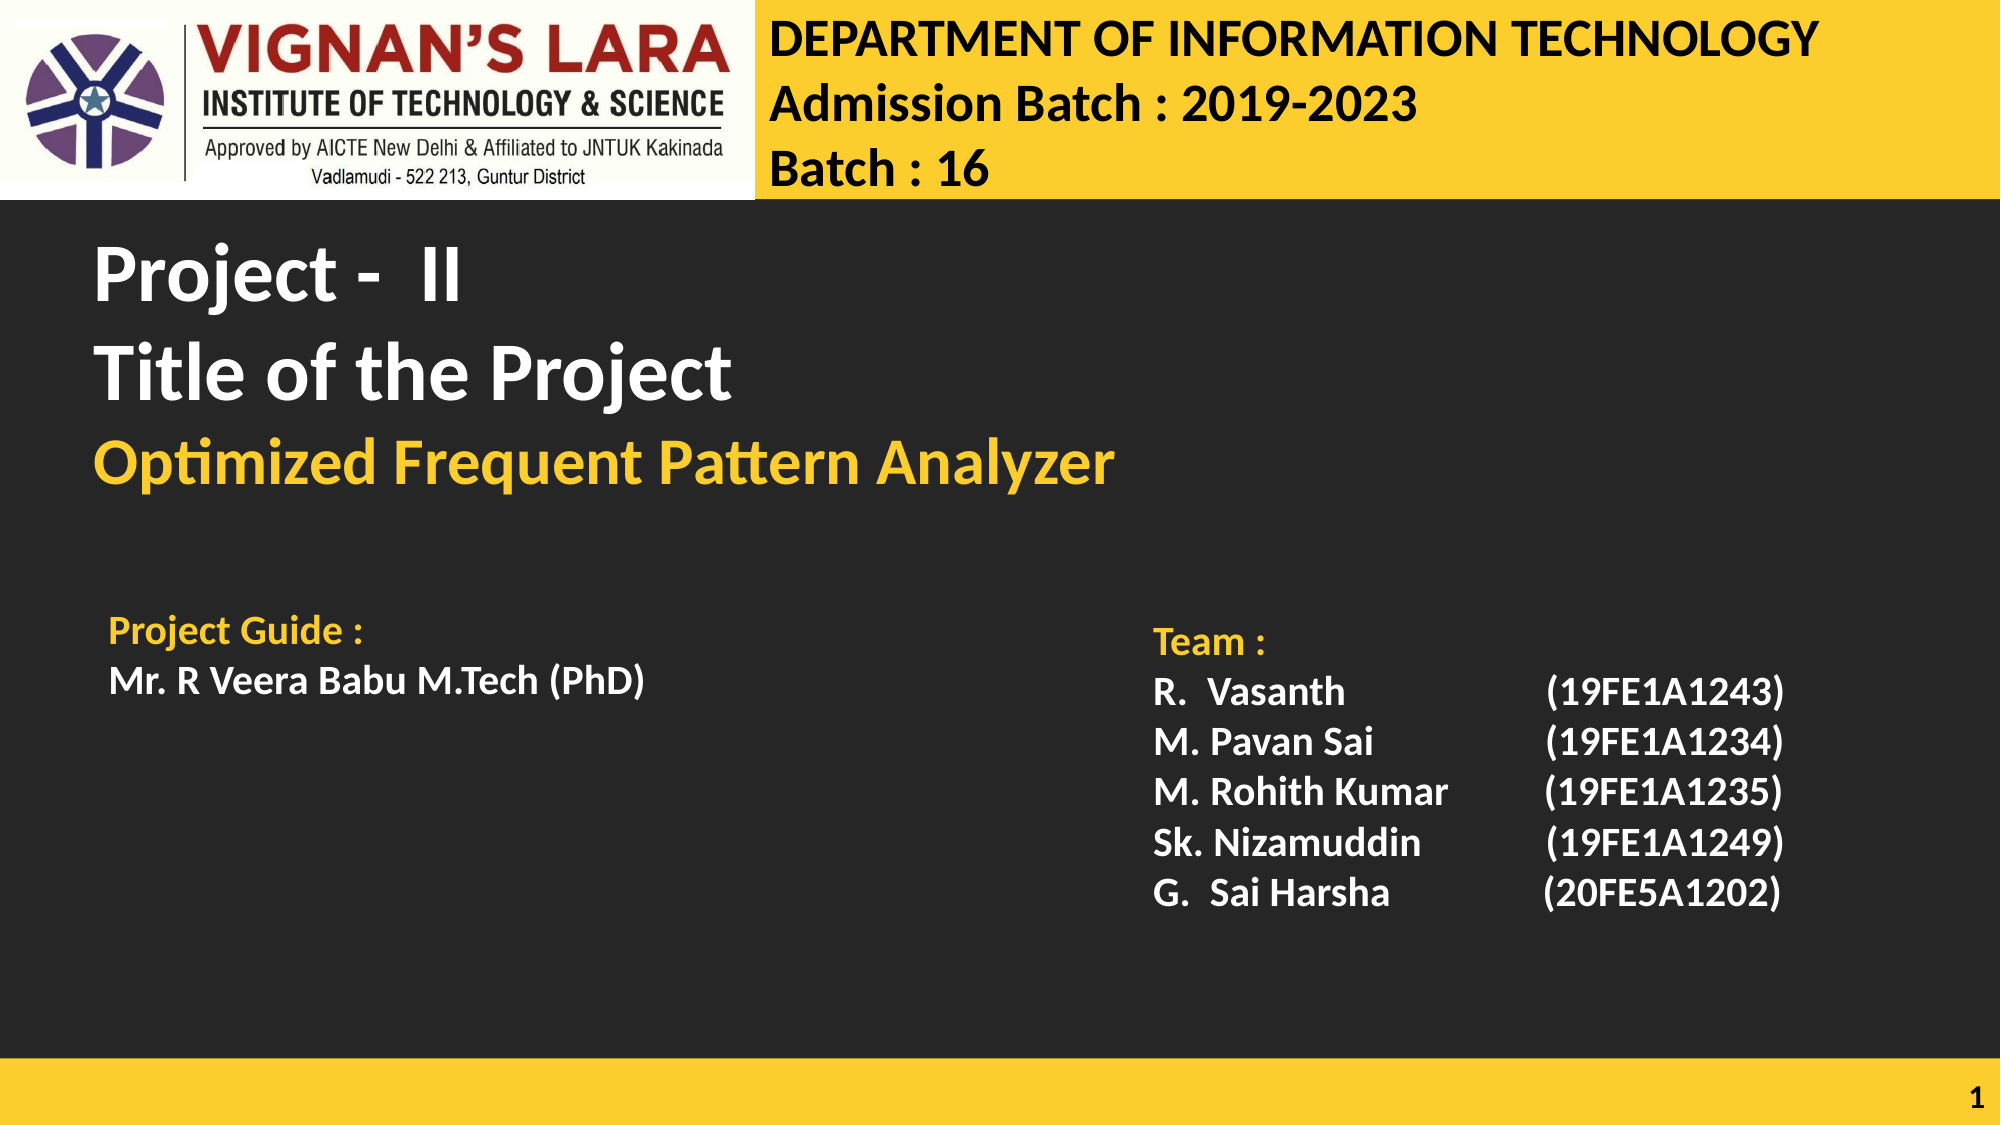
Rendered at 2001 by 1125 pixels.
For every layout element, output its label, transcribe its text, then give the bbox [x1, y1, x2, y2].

picture [0, 0, 755, 200]
slide_number 1 [1938, 1065, 2000, 1125]
text_box DEPARTMENT OF INFORMATION TECHNOLOGY Admission Batch : 2019-2023 Batch : 16 [754, 0, 2000, 205]
text_box Team : R. Vasanth (19FE1A1243) M. Pavan Sai (19FE1A1234) M. Rohith Kumar (19FE1A1235) Sk. Nizamuddin (19FE1A1249) G. Sai Harsha (20FE5A1202) [1138, 606, 1865, 922]
text_box Project Guide : Mr. R Veera Babu M.Tech (PhD) [93, 595, 692, 711]
text_box [0, 1057, 2000, 1125]
text_box Project - II Title of the Project Optimized Frequent Pattern Analyzer [79, 210, 1905, 505]
